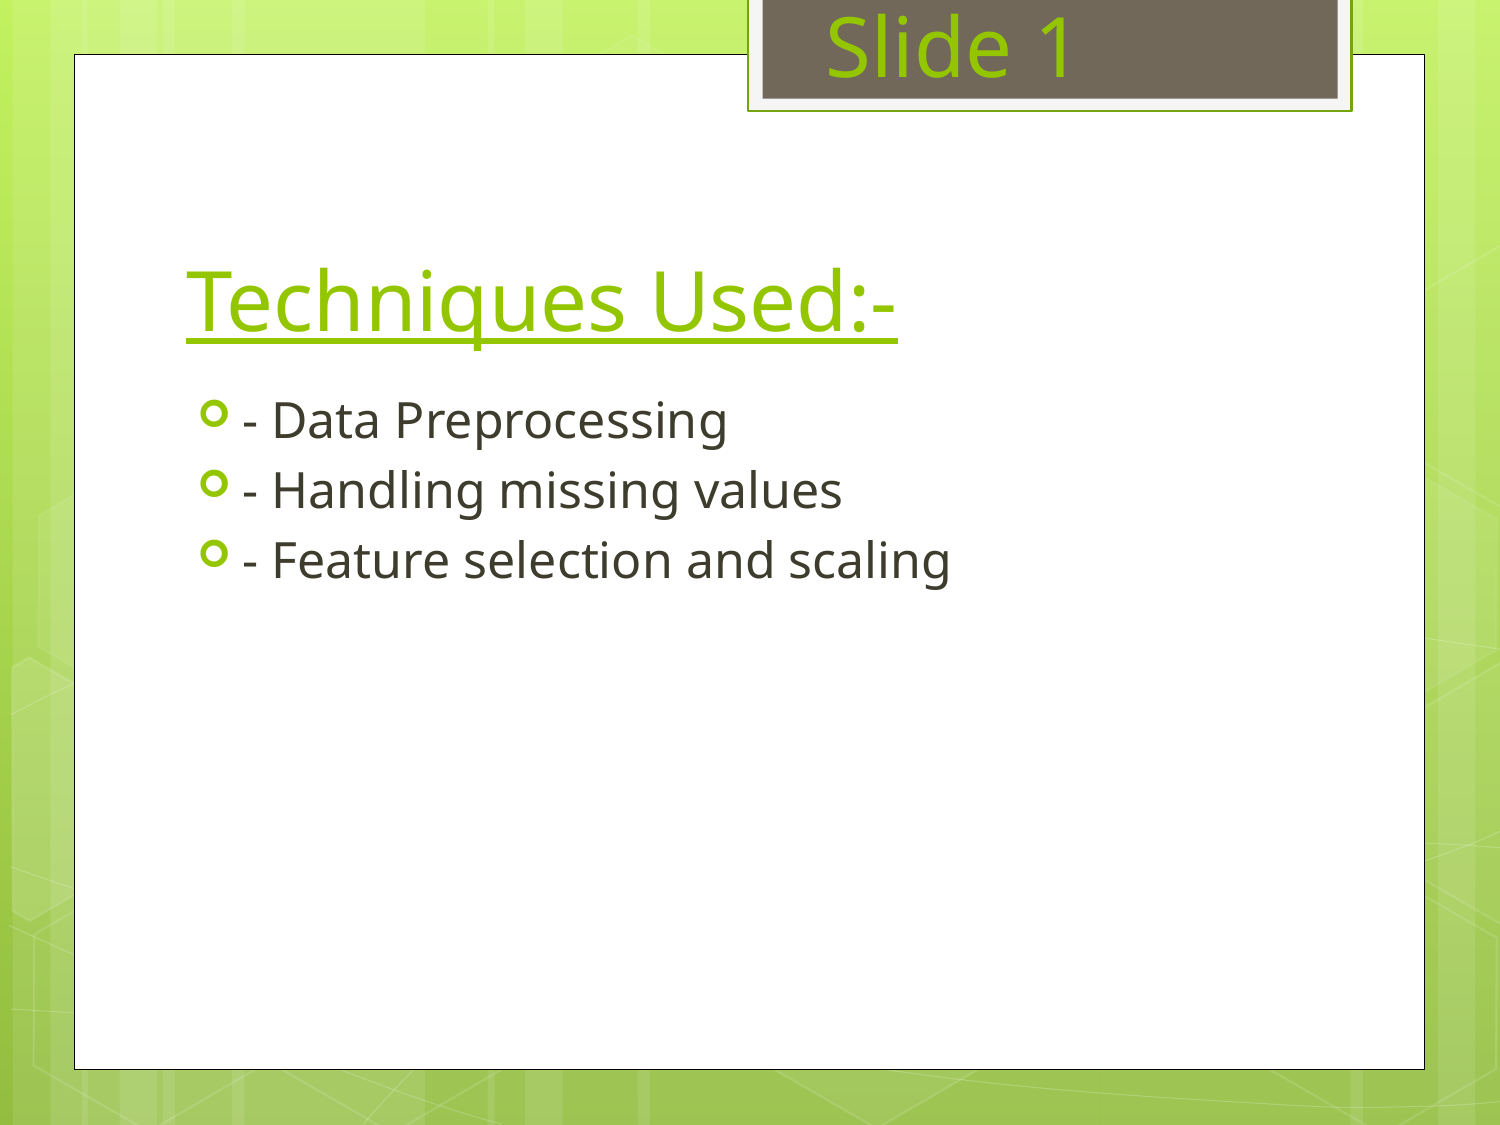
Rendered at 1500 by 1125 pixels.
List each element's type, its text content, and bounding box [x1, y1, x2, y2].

list - Data Preprocessing - Handling missing values - Feature selection and scaling [171, 381, 1283, 957]
title Techniques Used:- [171, 168, 1324, 357]
text_box Slide 1 [811, 0, 1173, 102]
